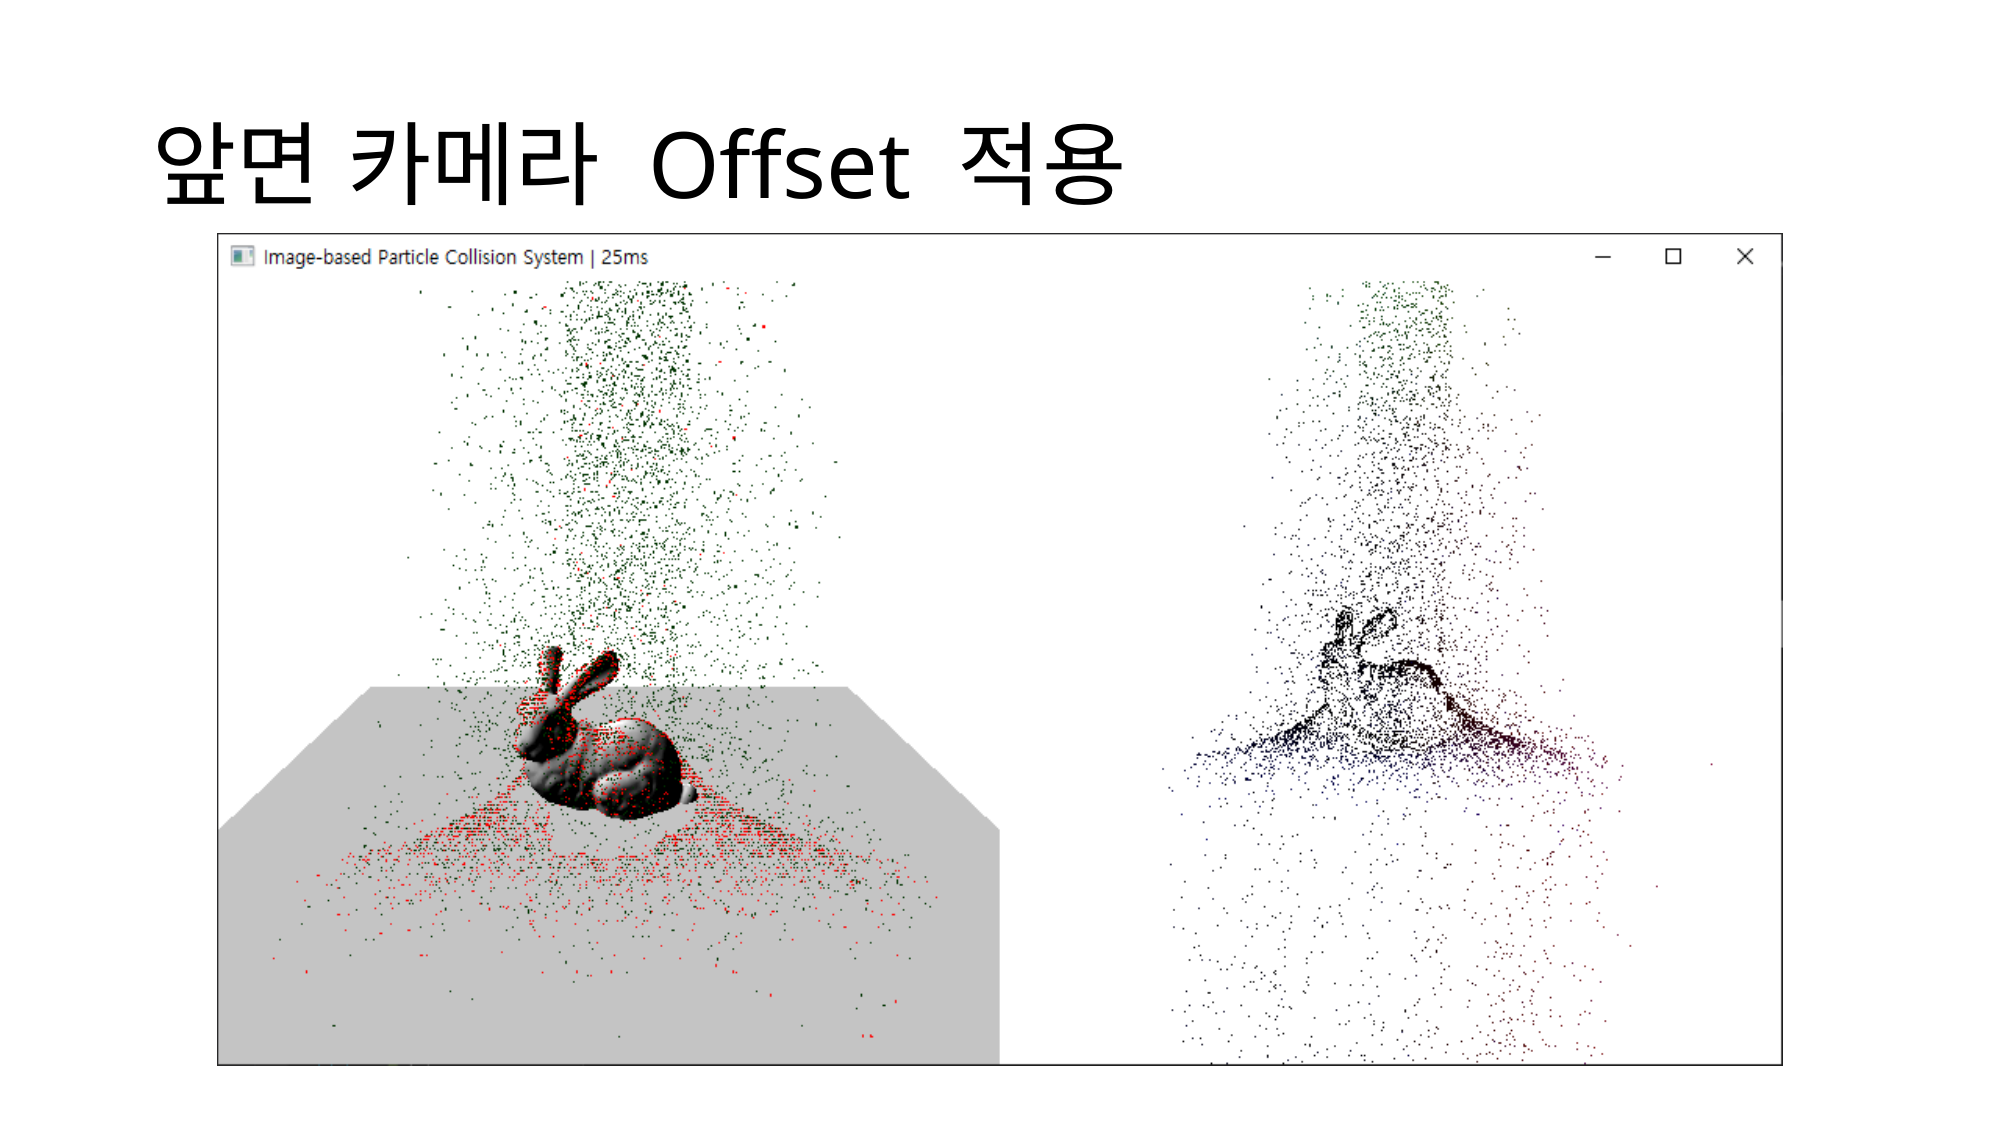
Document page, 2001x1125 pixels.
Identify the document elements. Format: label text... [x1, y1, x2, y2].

title 앞면 카메라 Offset 적용 [137, 59, 1863, 278]
picture [217, 233, 1783, 1066]
